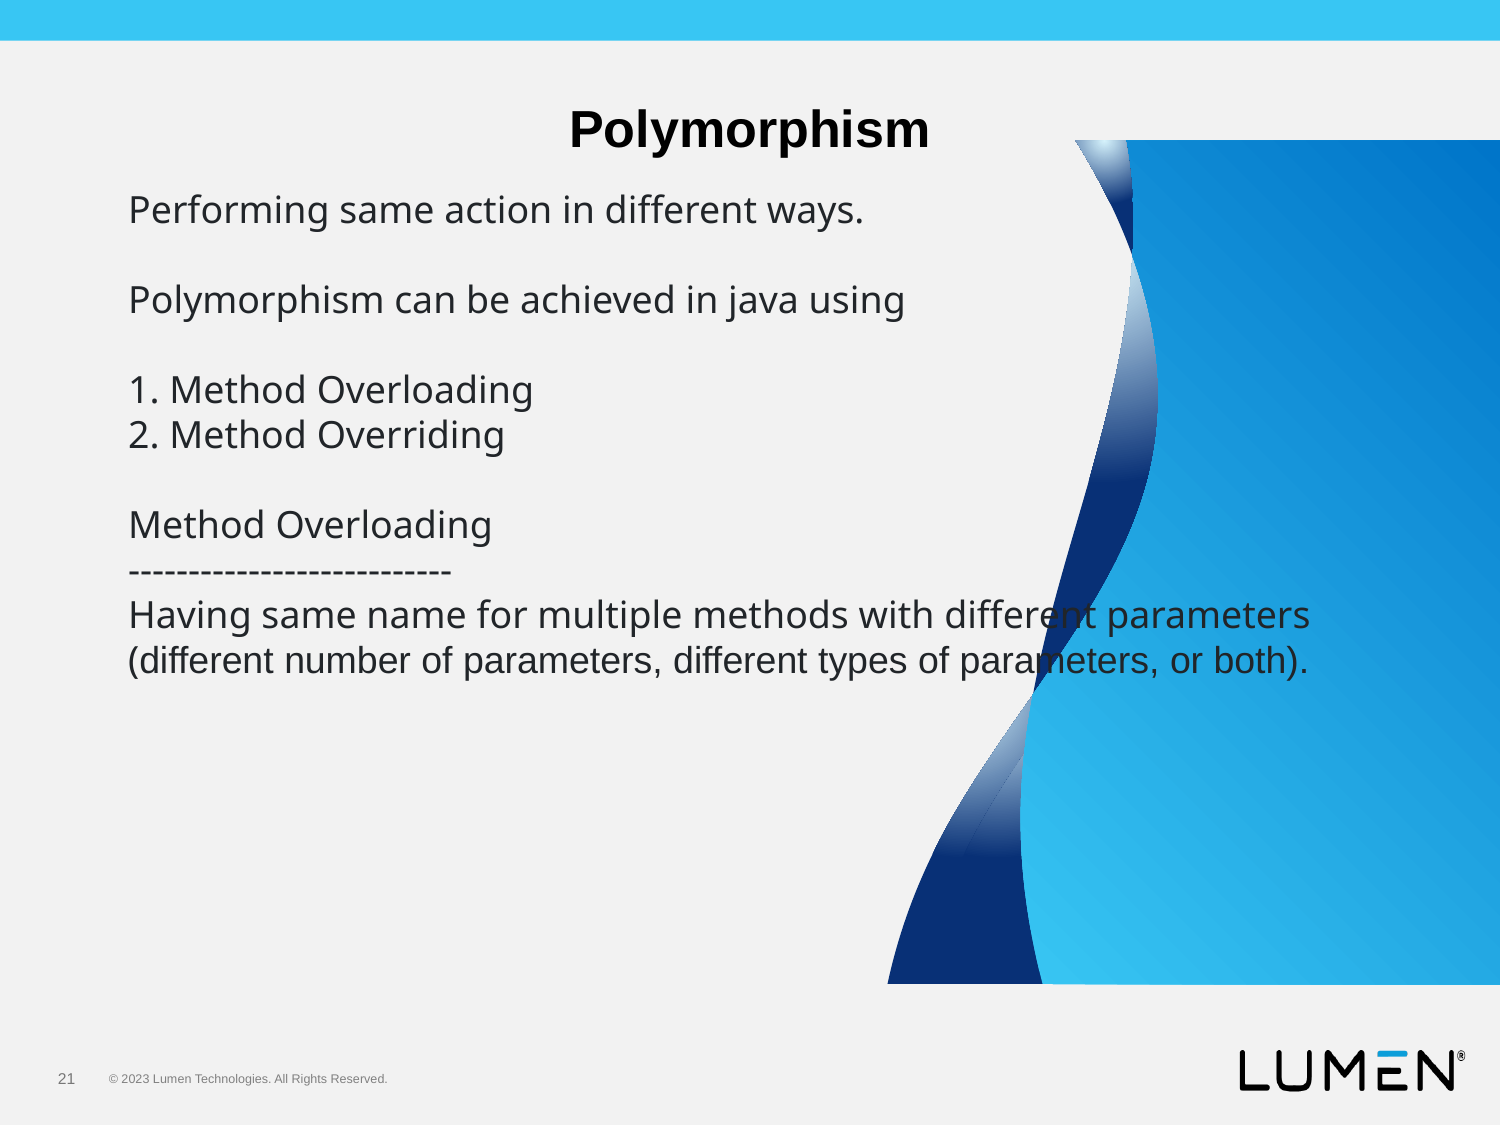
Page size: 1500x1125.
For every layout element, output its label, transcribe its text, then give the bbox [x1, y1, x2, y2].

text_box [887, 139, 1500, 985]
list Performing same action in different ways. Polymorphism can be achieved in java using 1. Method Overloading 2. Method Overriding Method Overloading --------------------------- Having same name for multiple methods with different parameters (different number of parameters, different types of parameters, or both). [128, 185, 1414, 1058]
picture [1220, 1023, 1484, 1117]
title Polymorphism [77, 102, 1423, 159]
